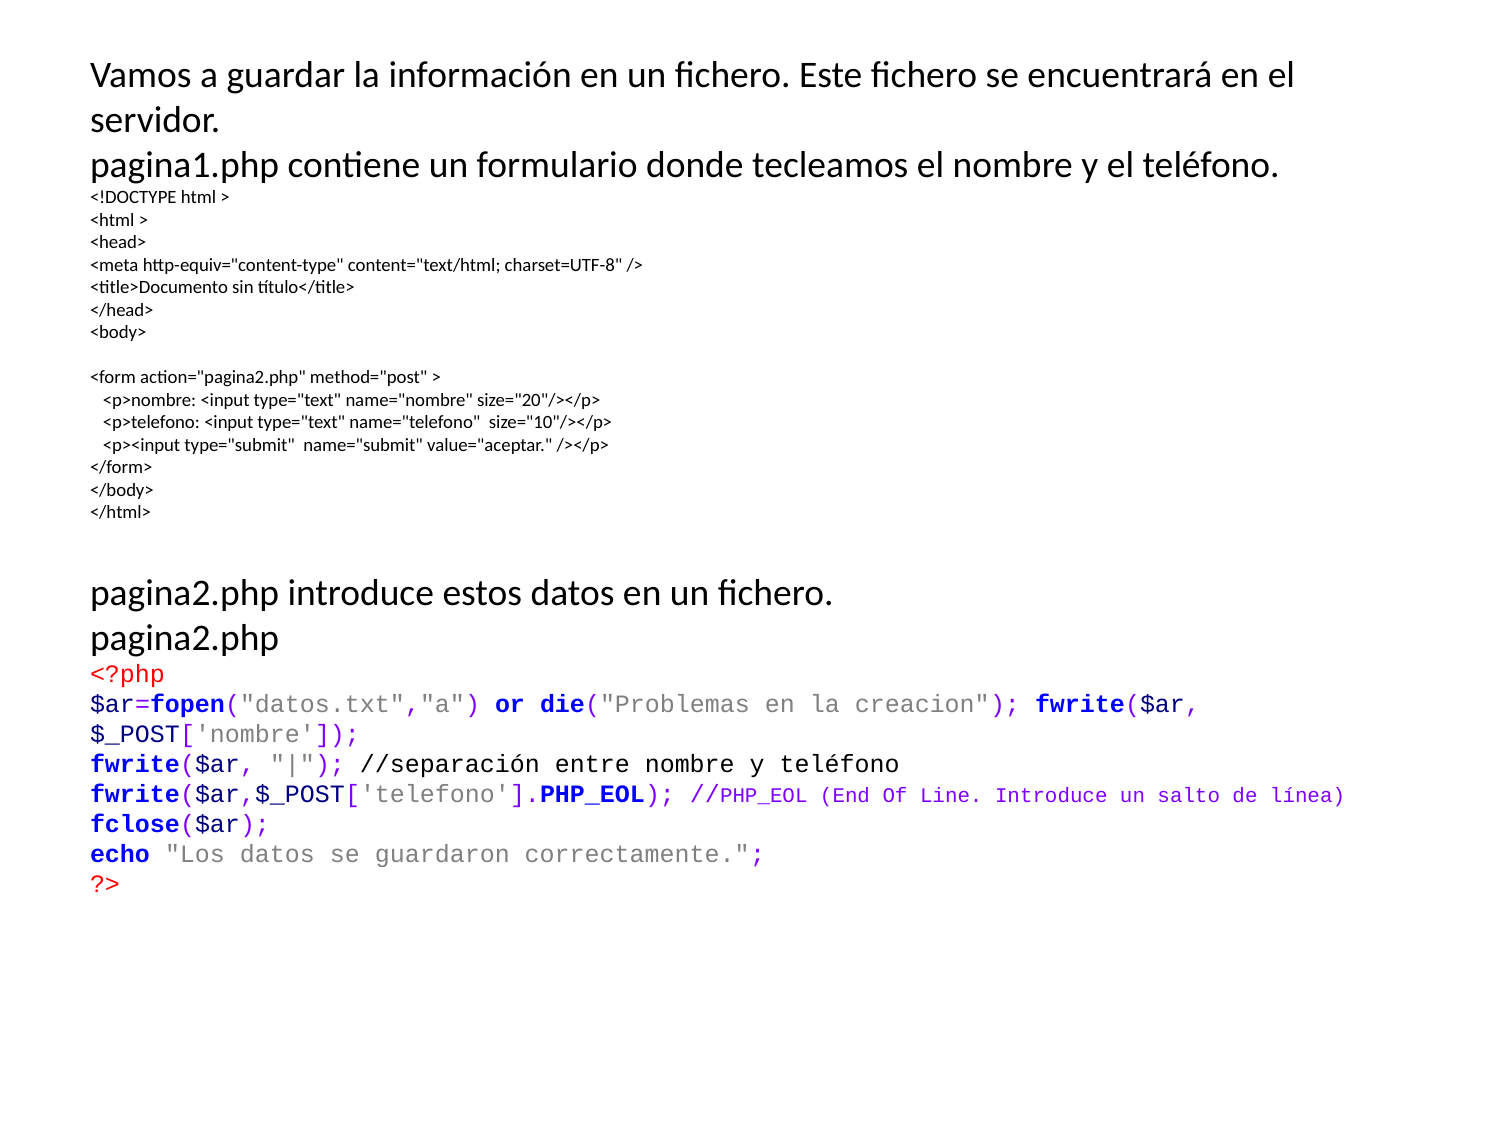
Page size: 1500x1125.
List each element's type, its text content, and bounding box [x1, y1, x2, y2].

text_box Vamos a guardar la información en un fichero. Este fichero se encuentrará en el servidor. pagina1.php contiene un formulario donde tecleamos el nombre y el teléfono. <!DOCTYPE html > <html > <head> <meta http-equiv="content-type" content="text/html; charset=UTF-8" /> <title>Documento sin título</title> </head> <body> <form action="pagina2.php" method="post" > <p>nombre: <input type="text" name="nombre" size="20"/></p> <p>telefono: <input type="text" name="telefono" size="10"/></p> <p><input type="submit" name="submit" value="aceptar." /></p> </form> </body> </html> pagina2.php introduce estos datos en un fichero. pagina2.php <?php $ar=fopen("datos.txt","a") or die("Problemas en la creacion"); fwrite($ar,$_POST['nombre']); fwrite($ar, "|"); //separación entre nombre y teléfono fwrite($ar,$_POST['telefono'].PHP_EOL); //PHP_EOL (End Of Line. Introduce un salto de línea) fclose($ar); echo "Los datos se guardaron correctamente."; ?> [75, 42, 1375, 1125]
